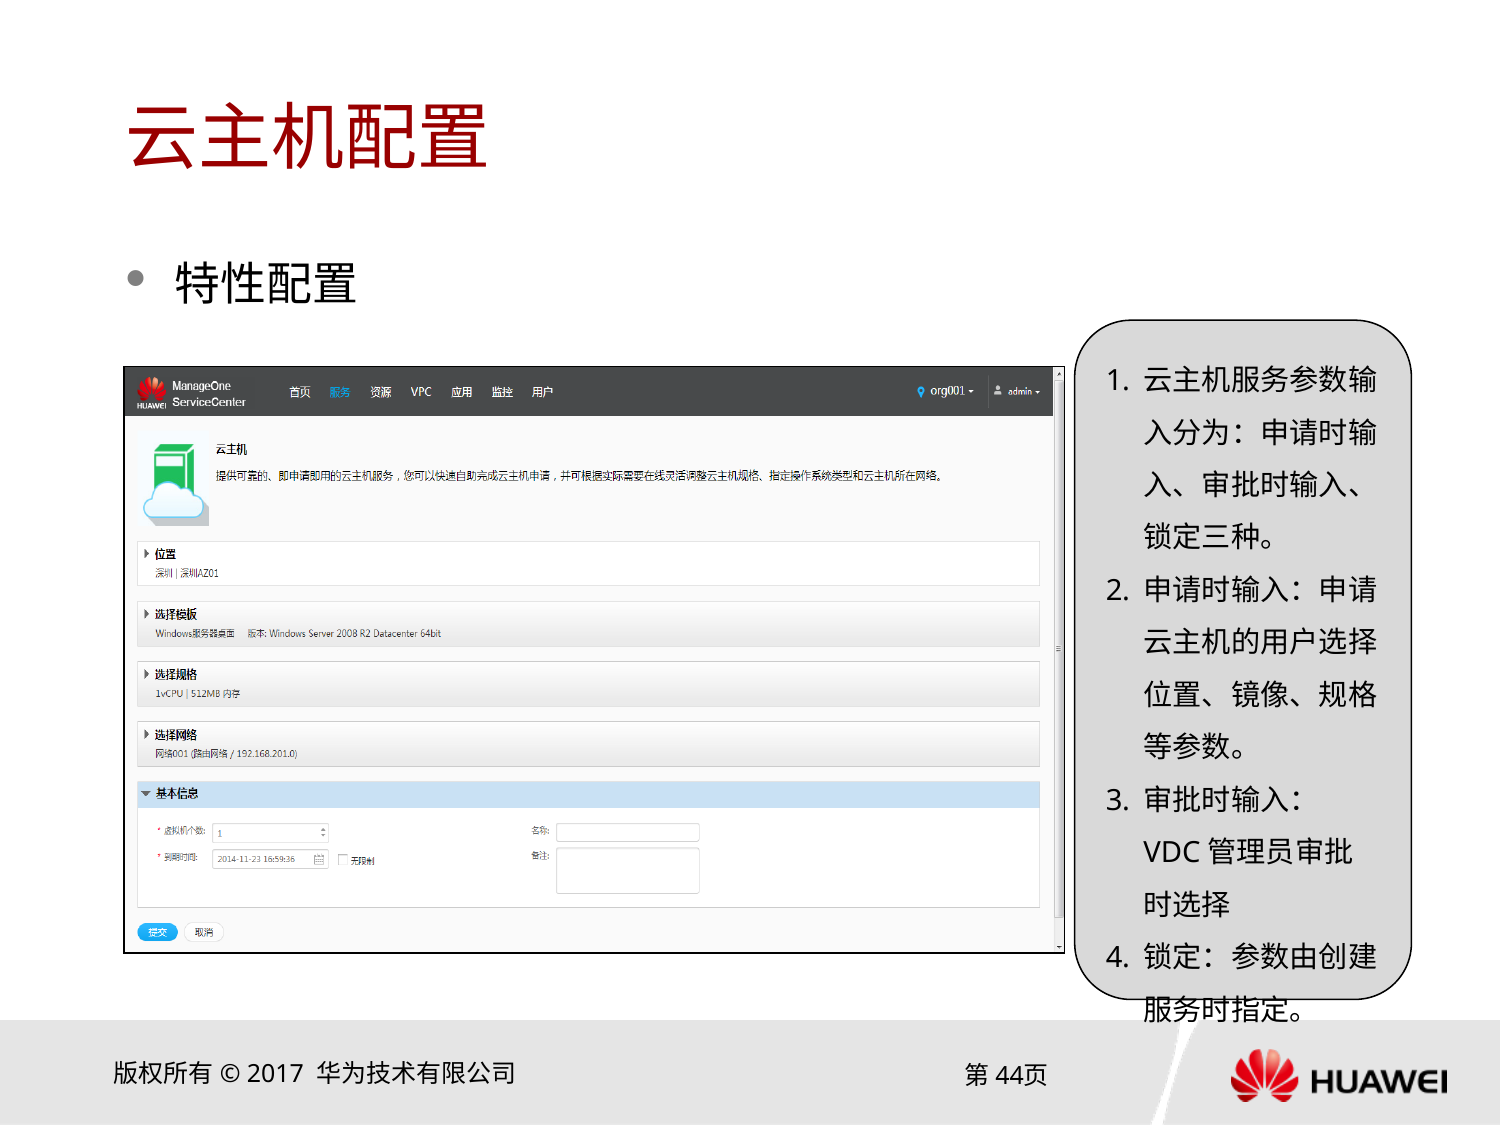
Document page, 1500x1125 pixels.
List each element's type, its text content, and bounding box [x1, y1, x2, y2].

list 特性配置 [111, 225, 1412, 870]
title 云主机配置 [111, 63, 1412, 207]
text_box 云主机服务参数输入分为：申请时输入、审批时输入、锁定三种。 申请时输入：申请云主机的用户选择位置、镜像、规格等参数。 审批时输入：VDC管理员审批时选择 锁定：参数由创建服务时指定。 [1074, 320, 1412, 1000]
picture [124, 367, 1065, 953]
picture [0, 1020, 1500, 1125]
